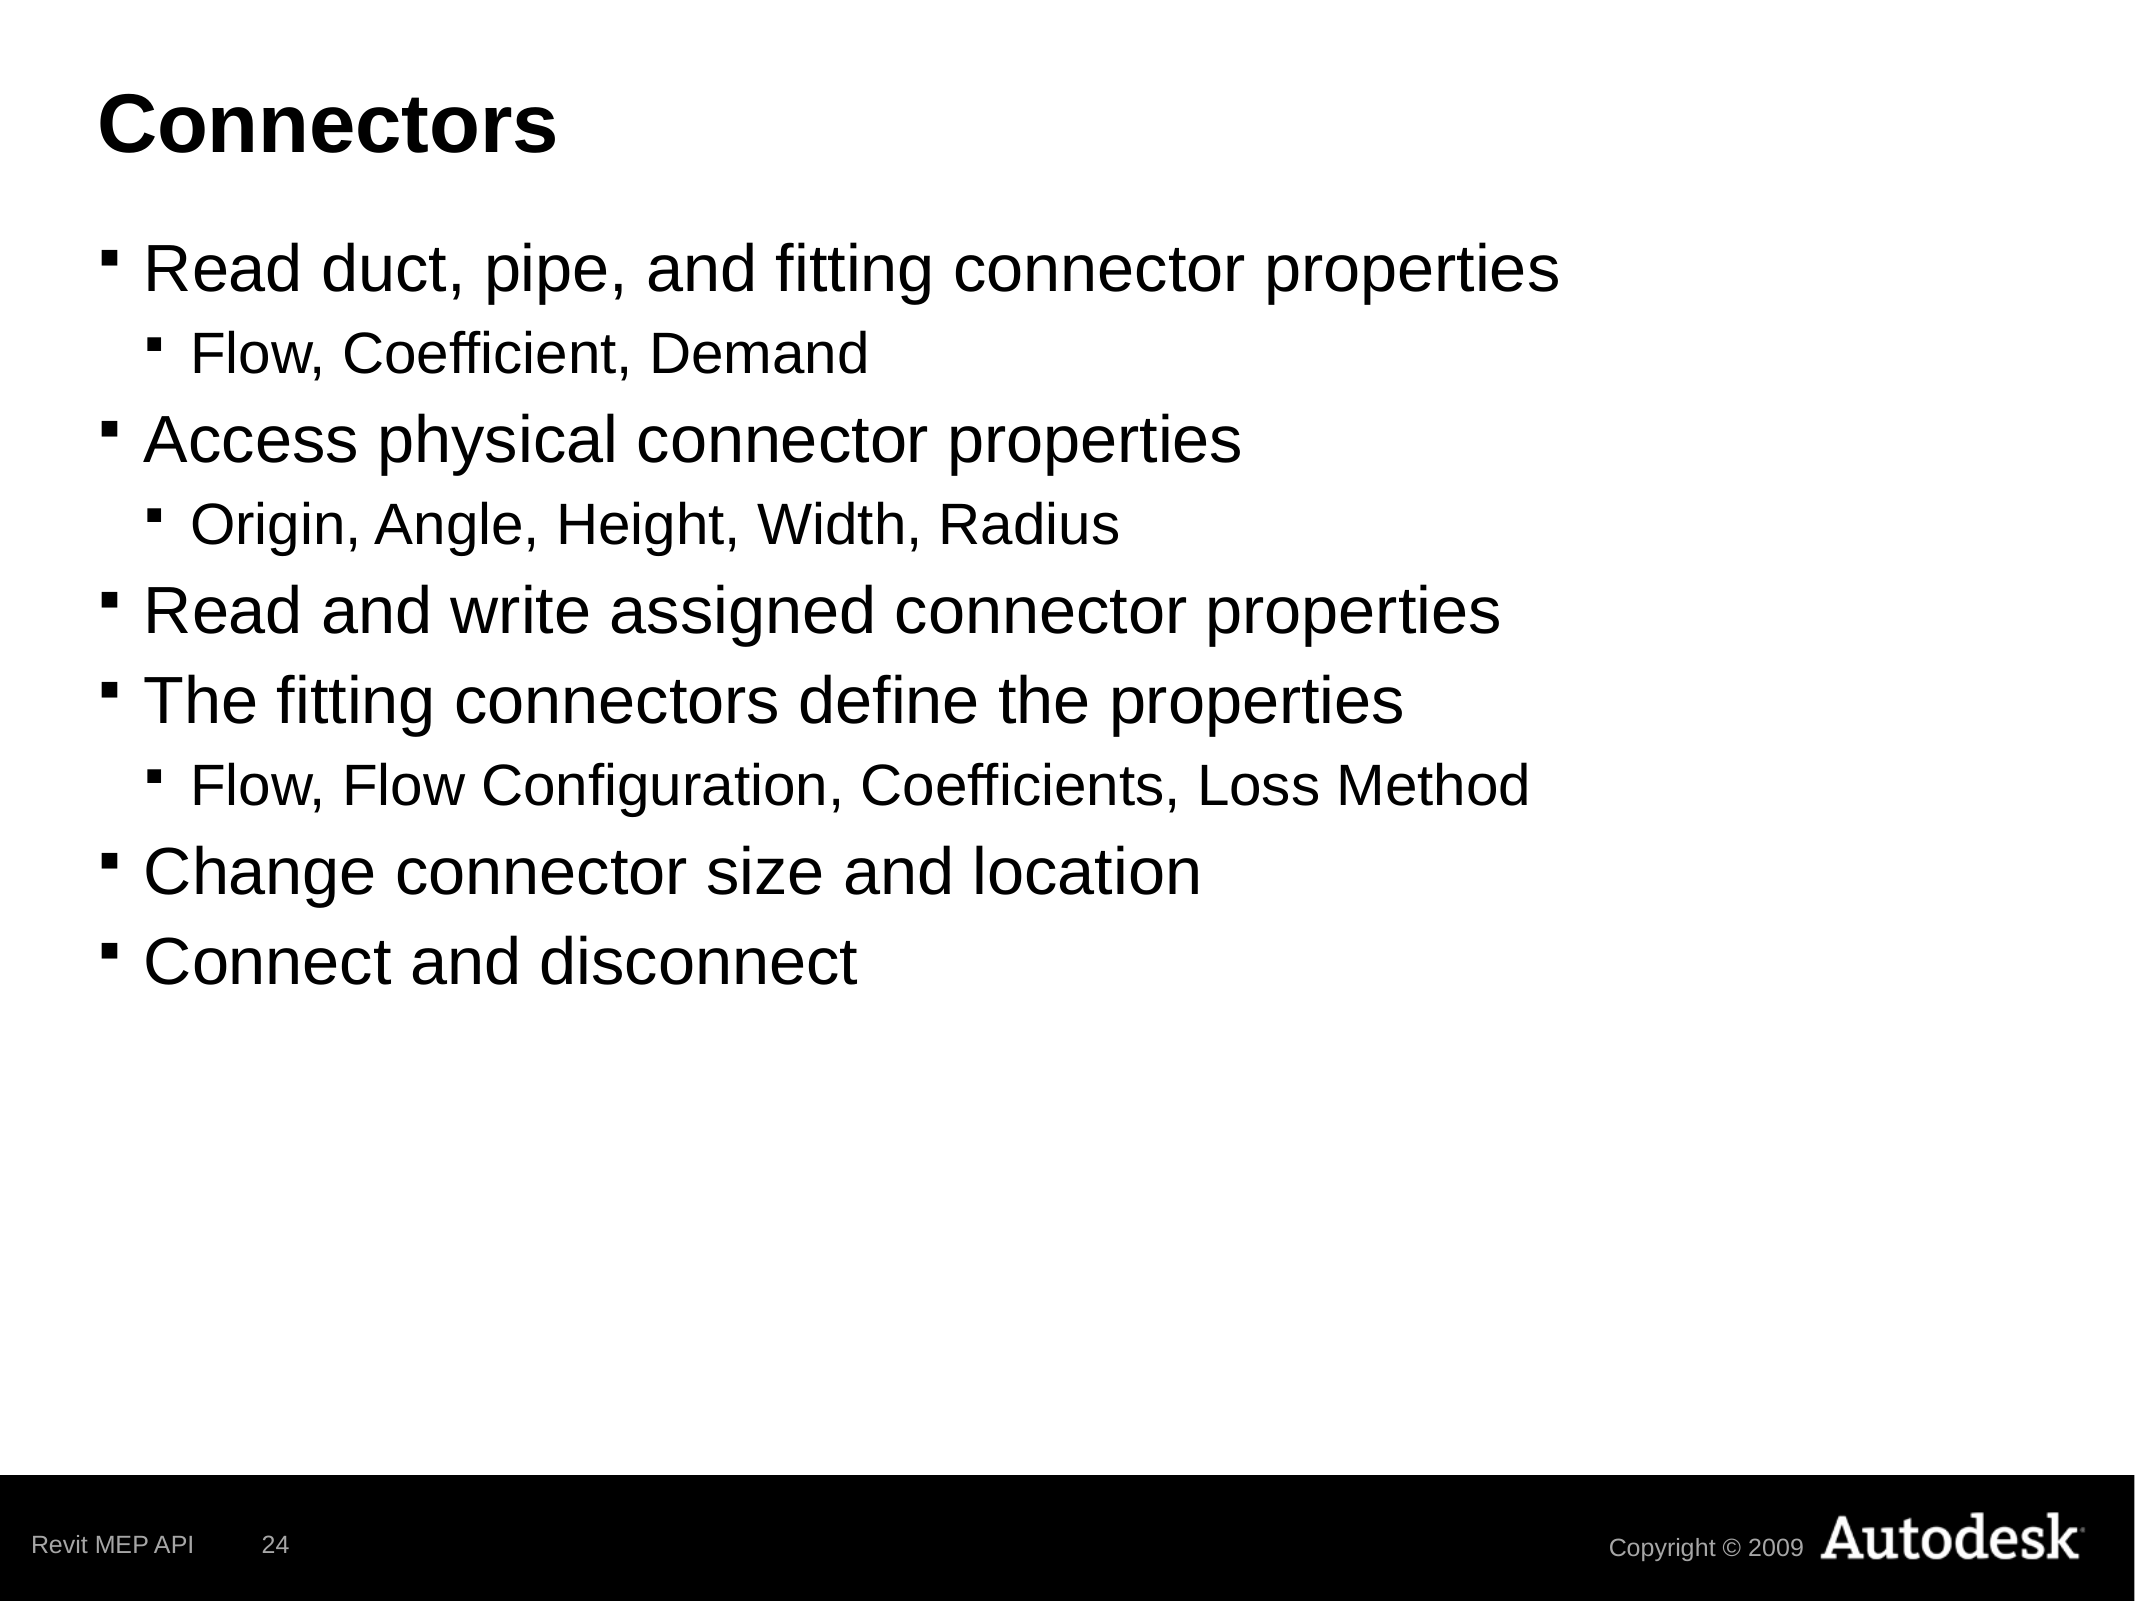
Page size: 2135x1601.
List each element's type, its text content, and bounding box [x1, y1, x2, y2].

title Connectors [96, 37, 2028, 201]
list Read duct, pipe, and fitting connector properties Flow, Coefficient, Demand Access physical connector properties Origin, Angle, Height, Width, Radius Read and write assigned connector properties The fitting connectors define the properties Flow, Flow Configuration, Coefficients, Loss Method Change connector size and location Connect and disconnect [96, 224, 2028, 1452]
footer Revit MEP API [16, 1525, 243, 1563]
picture [0, 1475, 2135, 1601]
slide_number 24 [243, 1525, 305, 1563]
